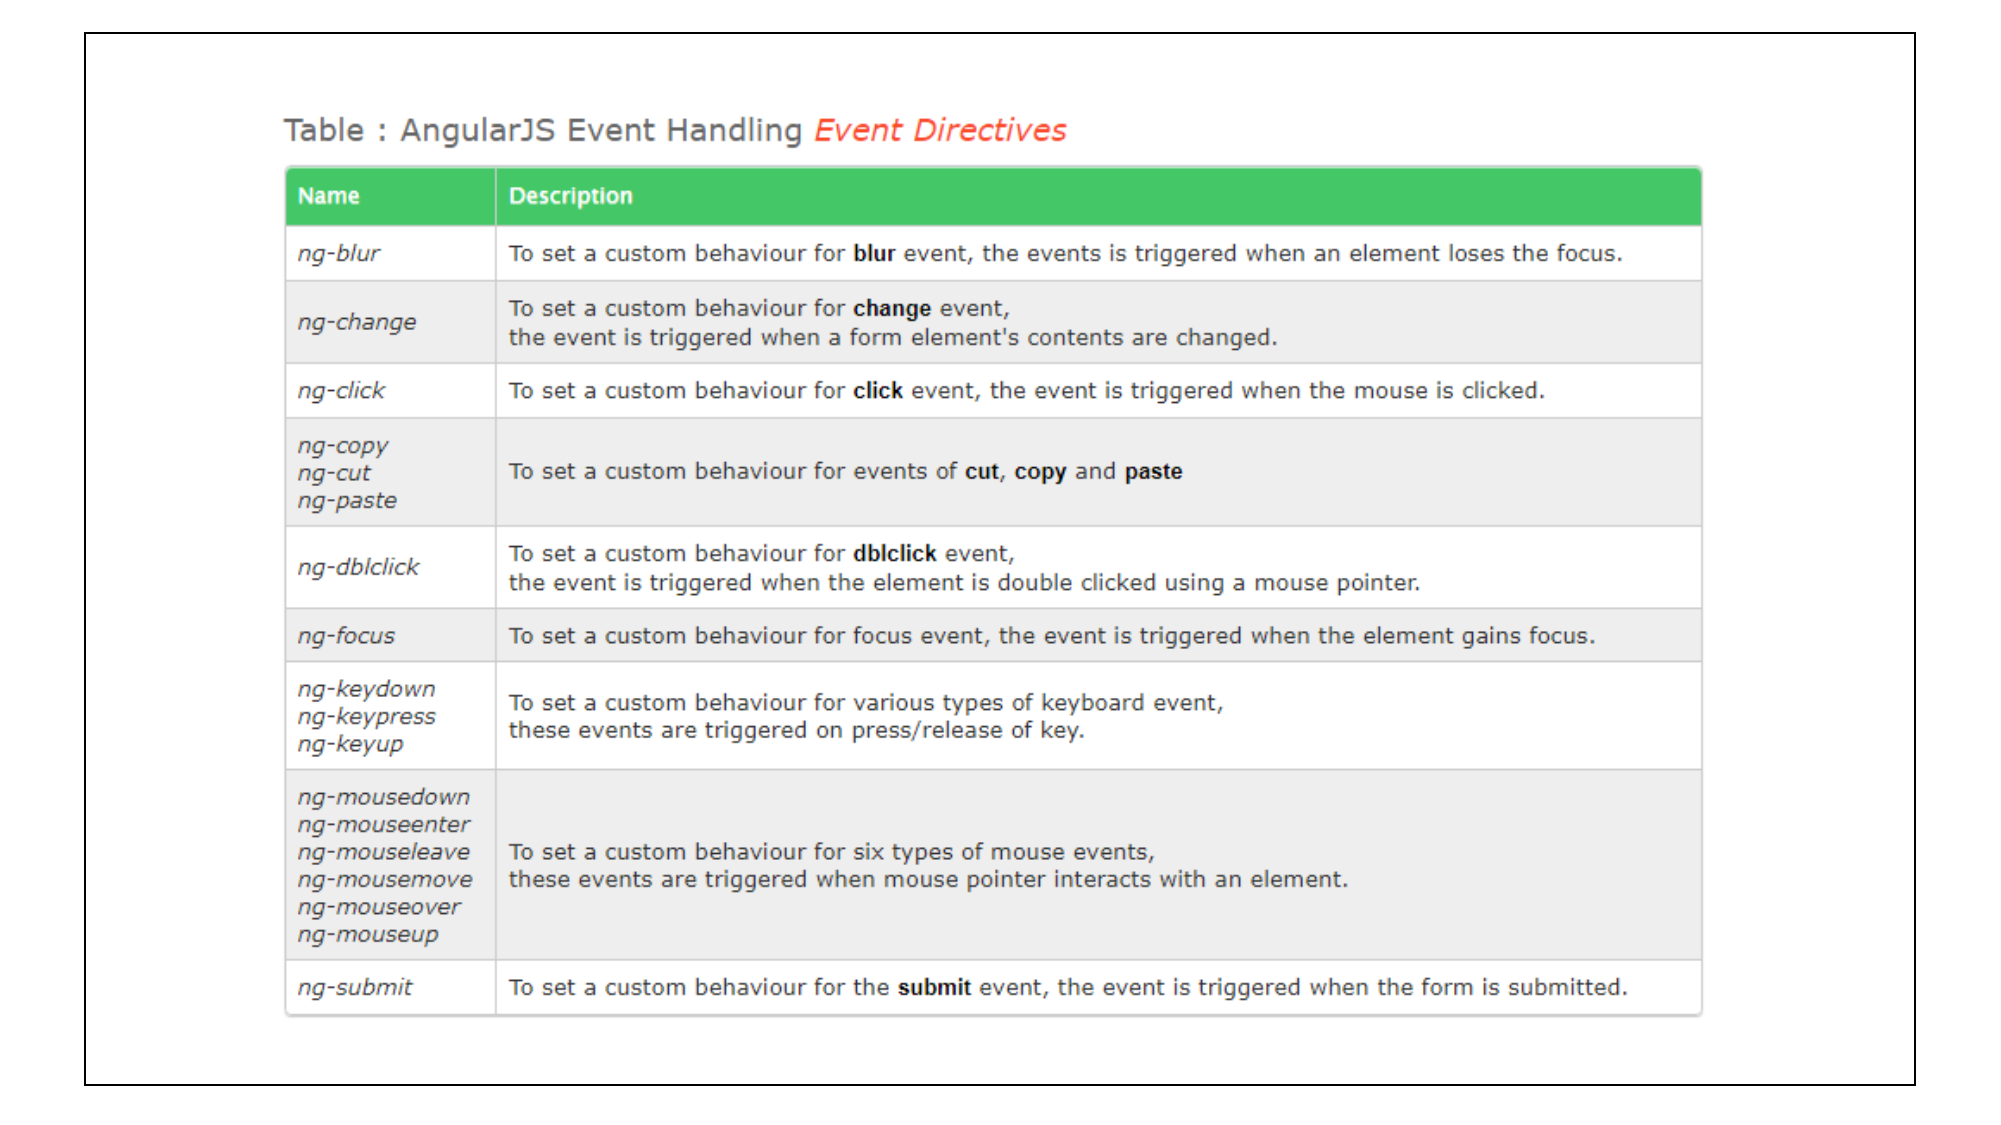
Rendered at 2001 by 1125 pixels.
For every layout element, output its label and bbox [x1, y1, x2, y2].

picture [266, 100, 1734, 1025]
text_box [84, 32, 1916, 1086]
